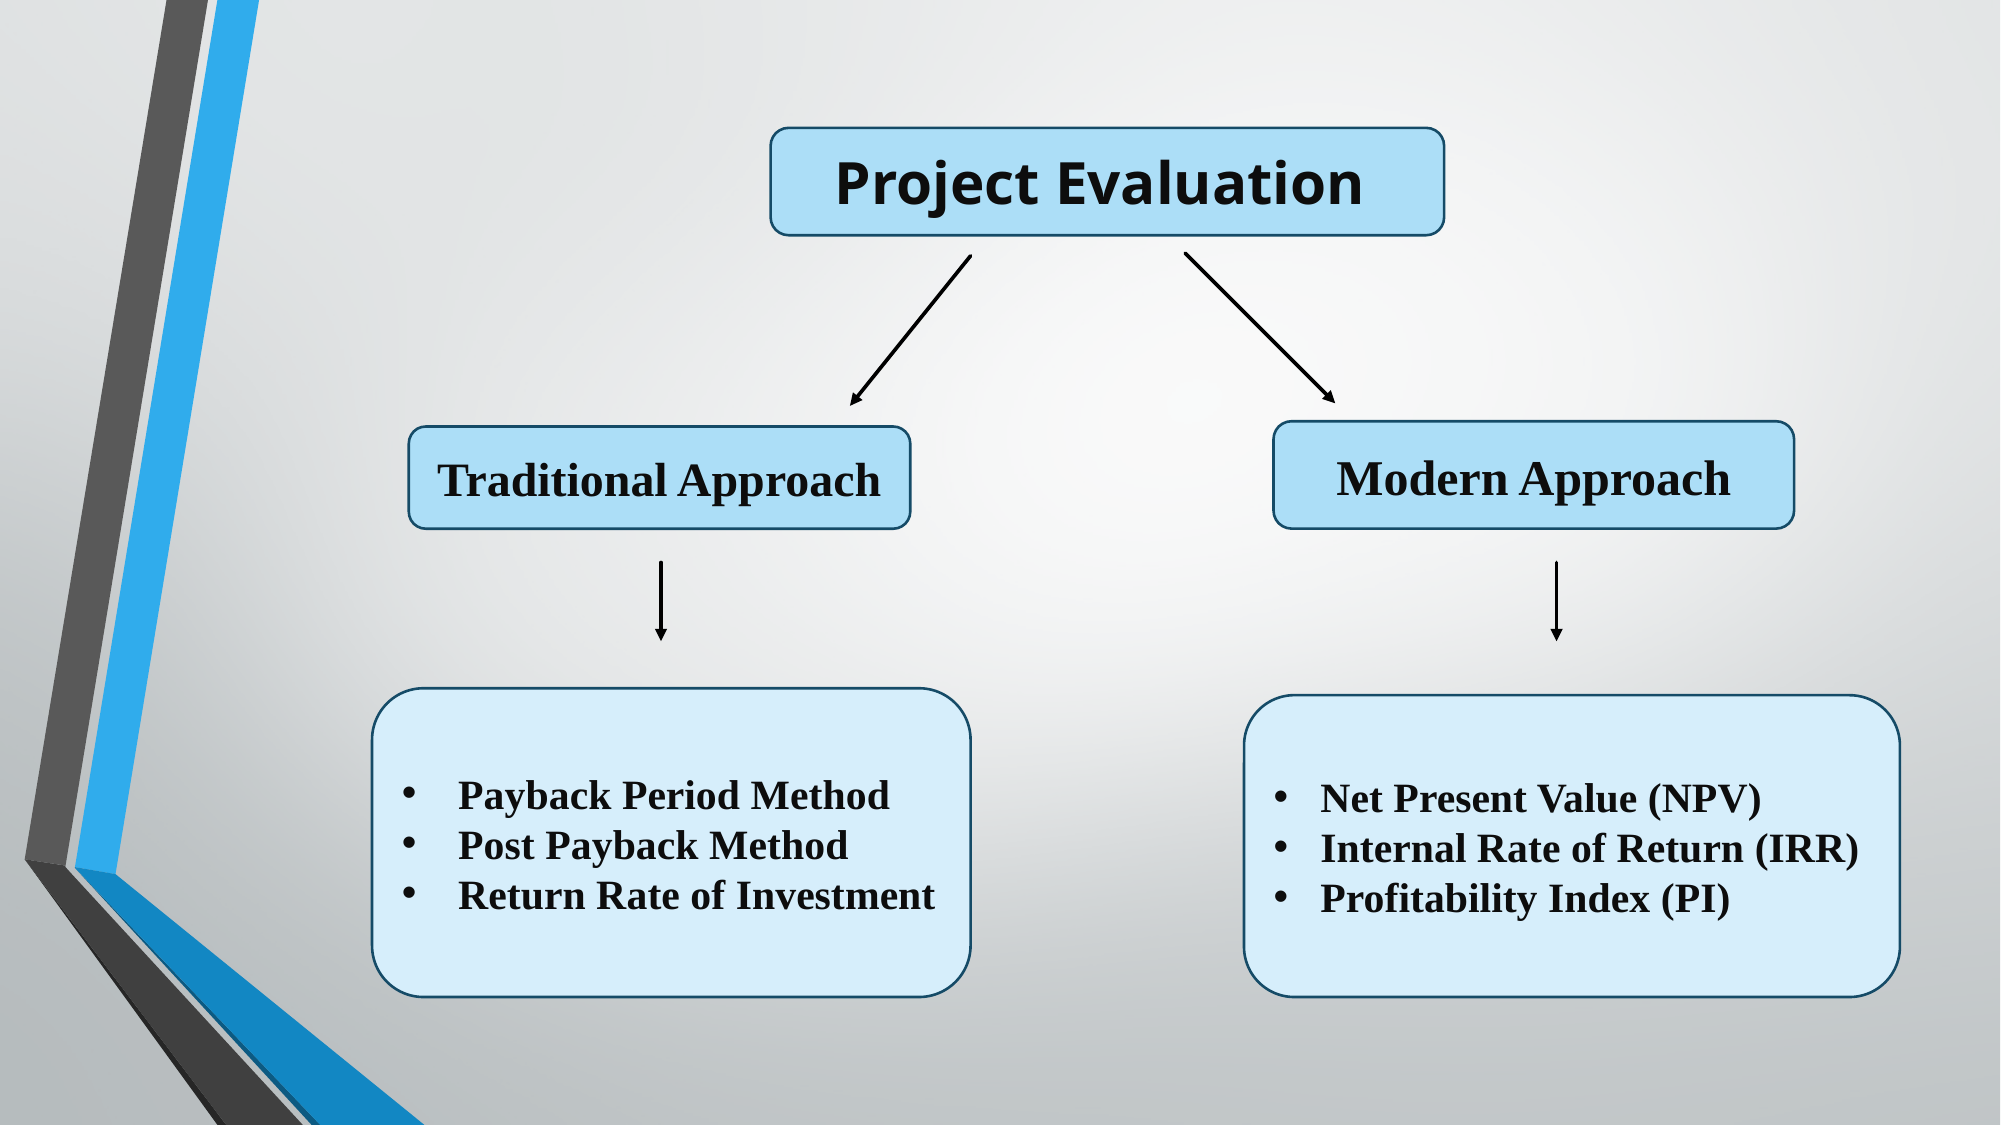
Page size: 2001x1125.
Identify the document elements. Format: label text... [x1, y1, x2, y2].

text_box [1184, 252, 1336, 404]
text_box Modern Approach [1272, 419, 1796, 530]
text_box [849, 255, 971, 407]
text_box Net Present Value (NPV) Internal Rate of Return (IRR) Profitability Index (PI) [1242, 693, 1902, 999]
text_box Project Evaluation [769, 126, 1446, 237]
text_box Payback Period Method Post Payback Method Return Rate of Investment [370, 686, 972, 999]
text_box Traditional Approach [407, 425, 912, 531]
